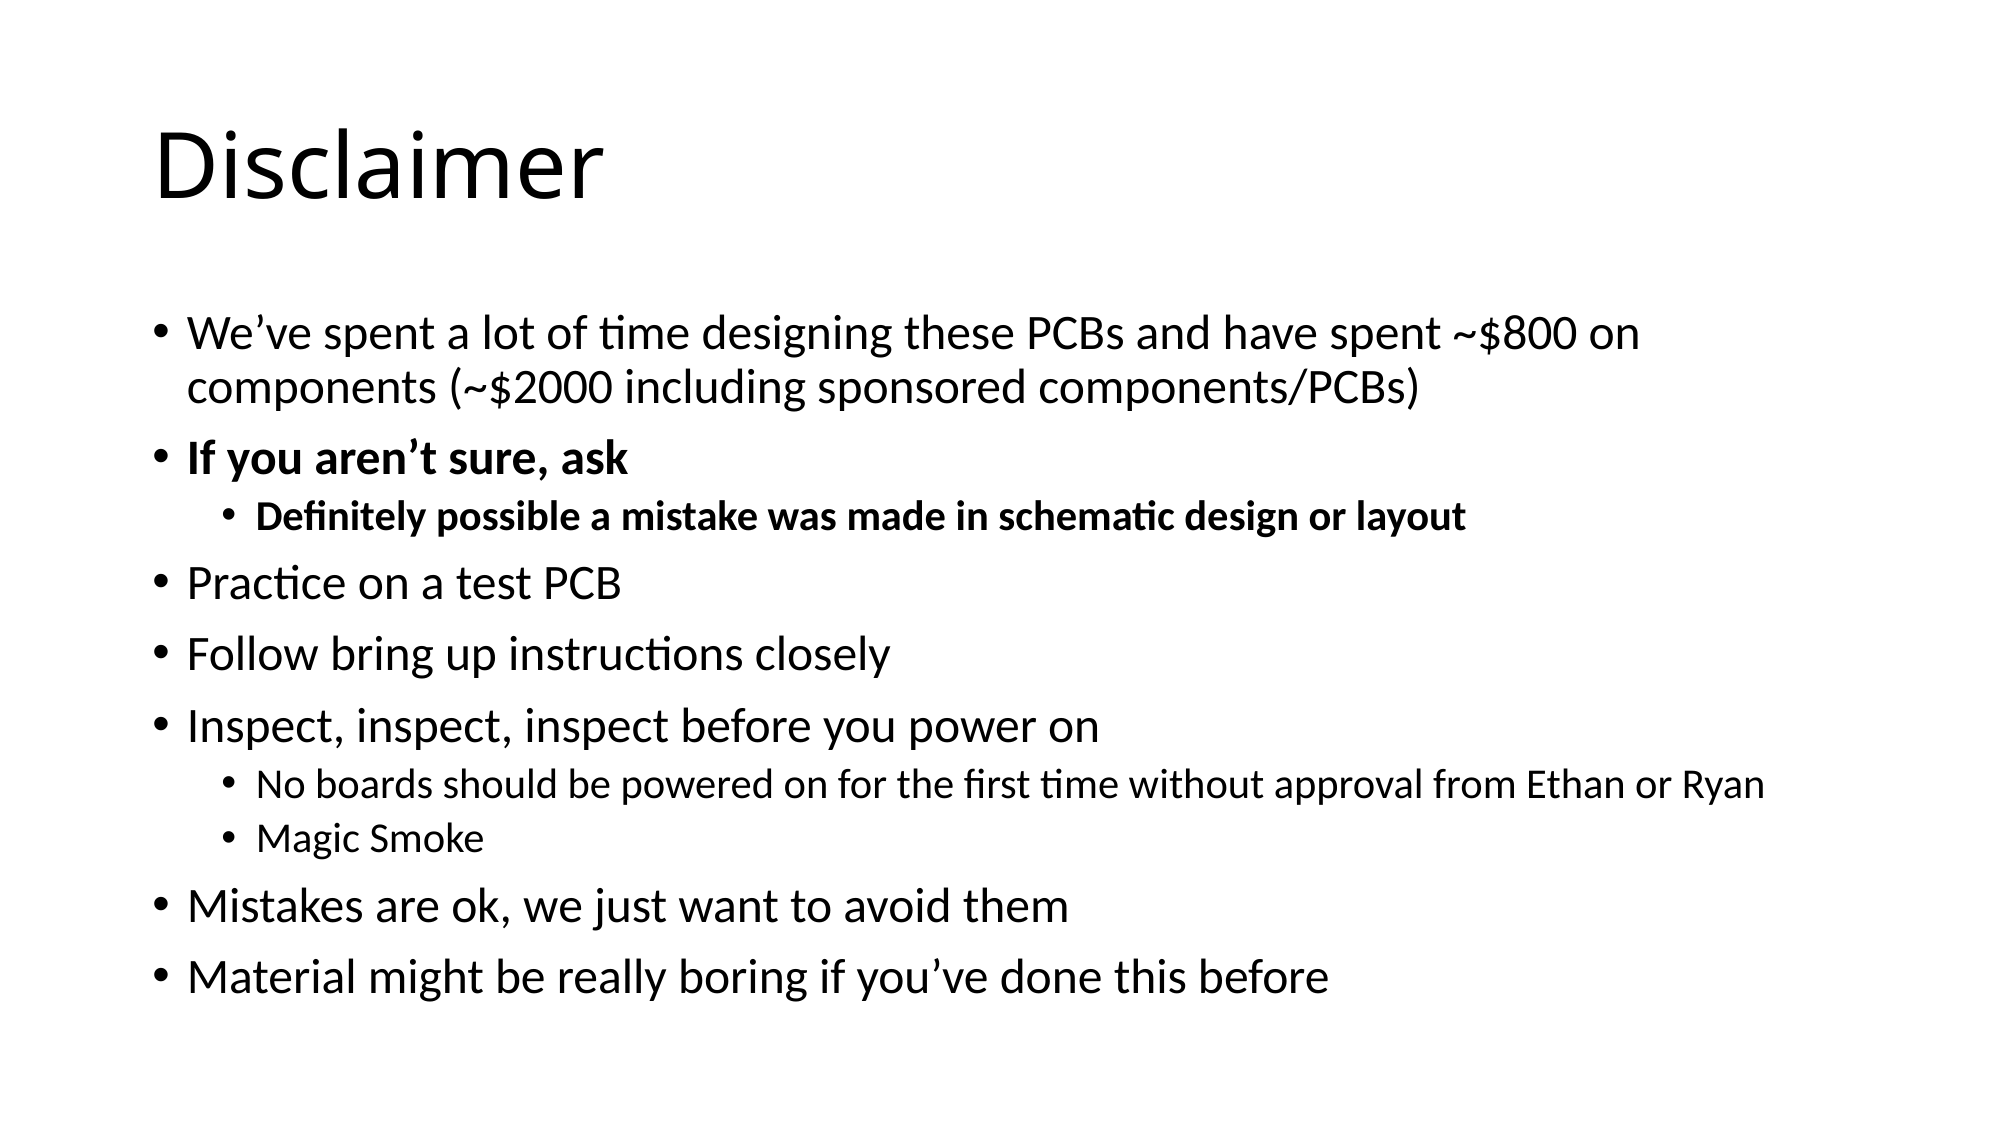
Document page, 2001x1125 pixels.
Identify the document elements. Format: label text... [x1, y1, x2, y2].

list We’ve spent a lot of time designing these PCBs and have spent ~$800 on components (~$2000 including sponsored components/PCBs) If you aren’t sure, ask Definitely possible a mistake was made in schematic design or layout Practice on a test PCB Follow bring up instructions closely Inspect, inspect, inspect before you power on No boards should be powered on for the first time without approval from Ethan or Ryan Magic Smoke Mistakes are ok, we just want to avoid them Material might be really boring if you’ve done this before [137, 299, 1863, 1014]
title Disclaimer [137, 59, 1863, 278]
